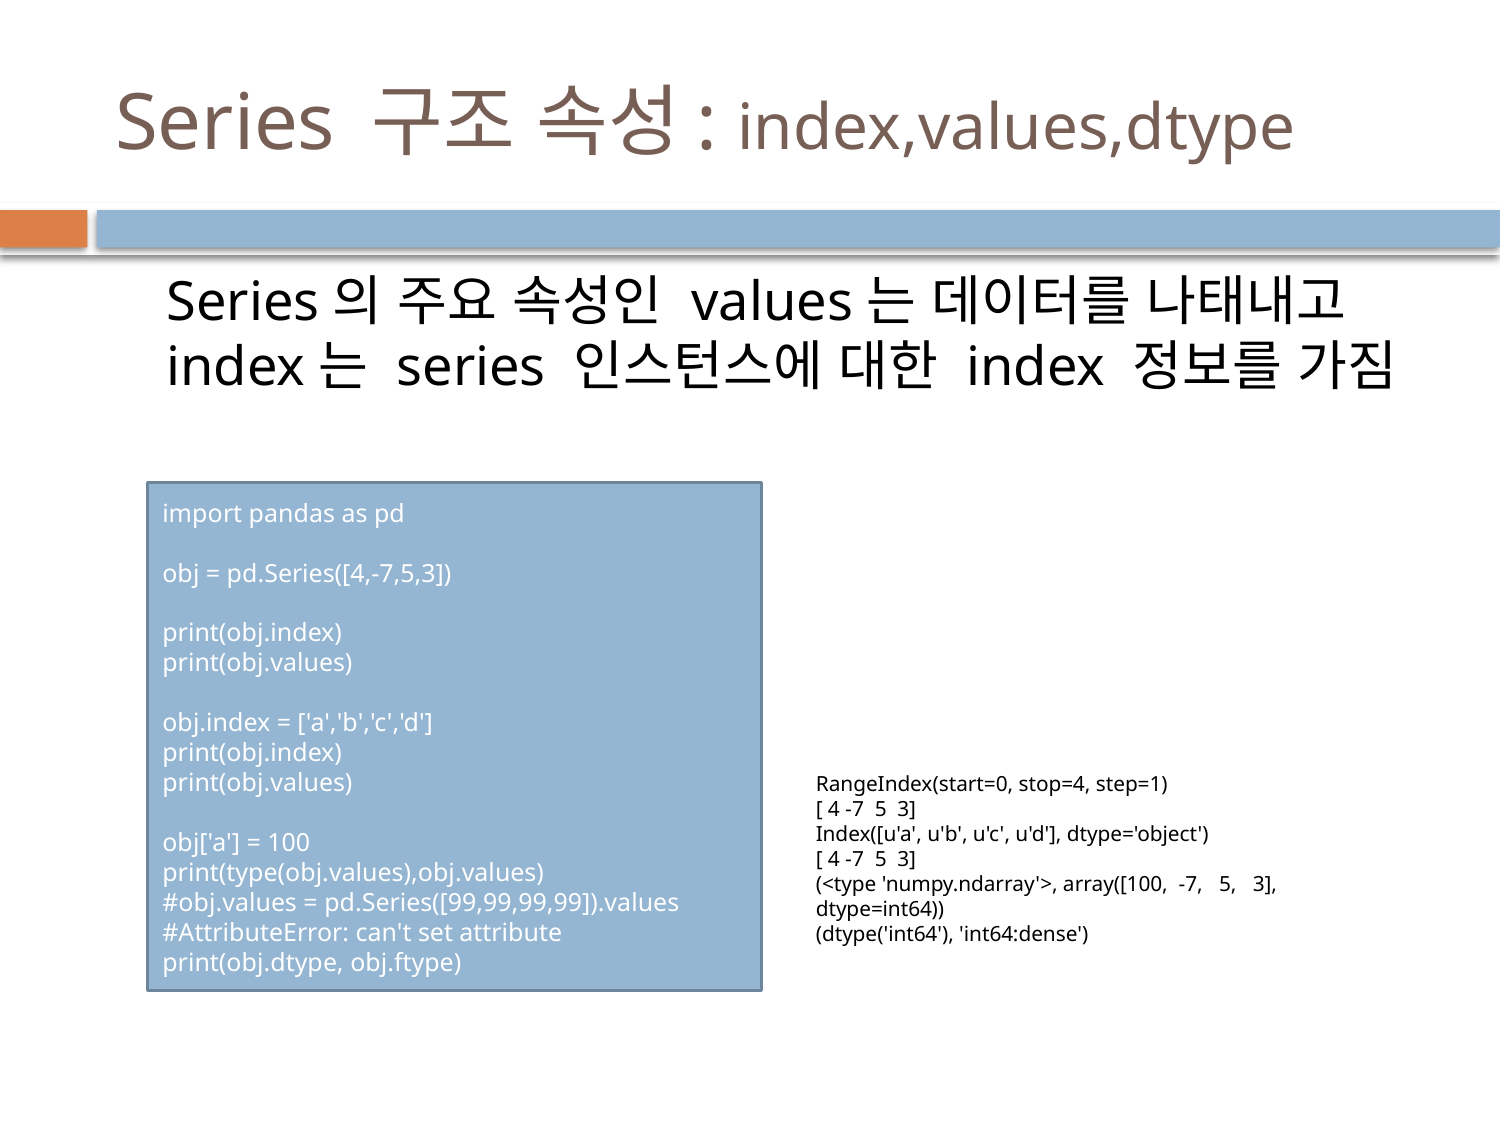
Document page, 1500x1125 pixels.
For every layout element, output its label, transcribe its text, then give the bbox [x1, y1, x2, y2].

title Series 구조 속성: index,values,dtype [100, 37, 1438, 200]
text_box import pandas as pd obj = pd.Series([4,-7,5,3]) print(obj.index) print(obj.values) obj.index = ['a','b','c','d'] print(obj.index) print(obj.values) obj['a'] = 100 print(type(obj.values),obj.values) #obj.values = pd.Series([99,99,99,99]).values #AttributeError: can't set attribute print(obj.dtype, obj.ftype) [146, 481, 763, 992]
text_box RangeIndex(start=0, stop=4, step=1) [ 4 -7 5 3] Index([u'a', u'b', u'c', u'd'], dtype='object') [ 4 -7 5 3] (<type 'numpy.ndarray'>, array([100, -7, 5, 3], dtype=int64)) (dtype('int64'), 'int64:dense') [801, 763, 1380, 978]
list Series의 주요 속성인 values는 데이터를 나태내고 index는 series 인스턴스에 대한 index 정보를 가짐 [76, 259, 1427, 457]
